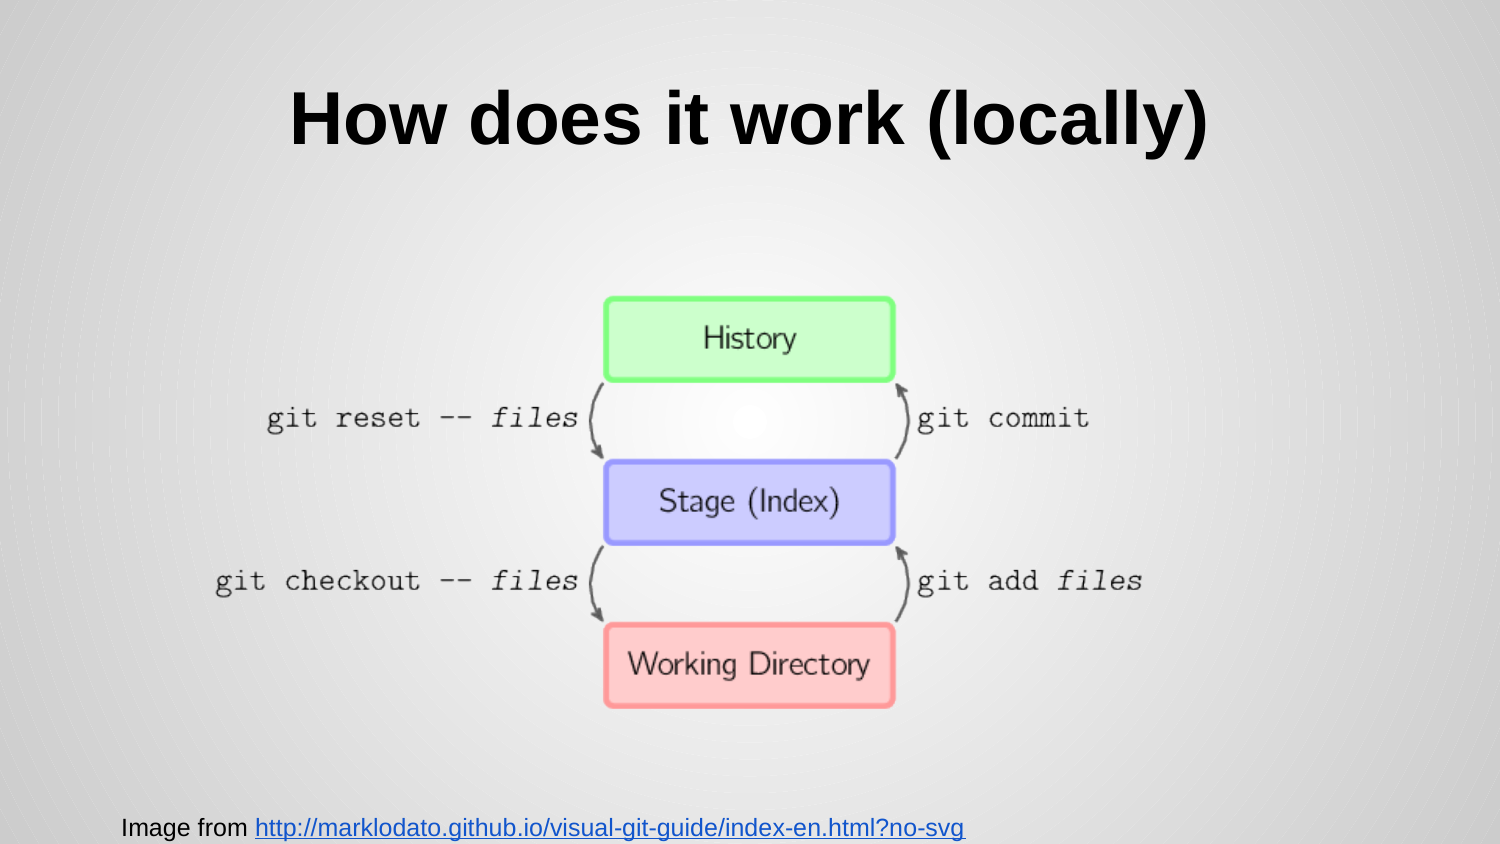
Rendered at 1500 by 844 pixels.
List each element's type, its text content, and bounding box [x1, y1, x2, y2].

picture [180, 258, 1319, 747]
list Image from http://marklodato.github.io/visual-git-guide/index-en.html?no-svg [75, 196, 1425, 808]
title How does it work (locally) [75, 33, 1425, 175]
